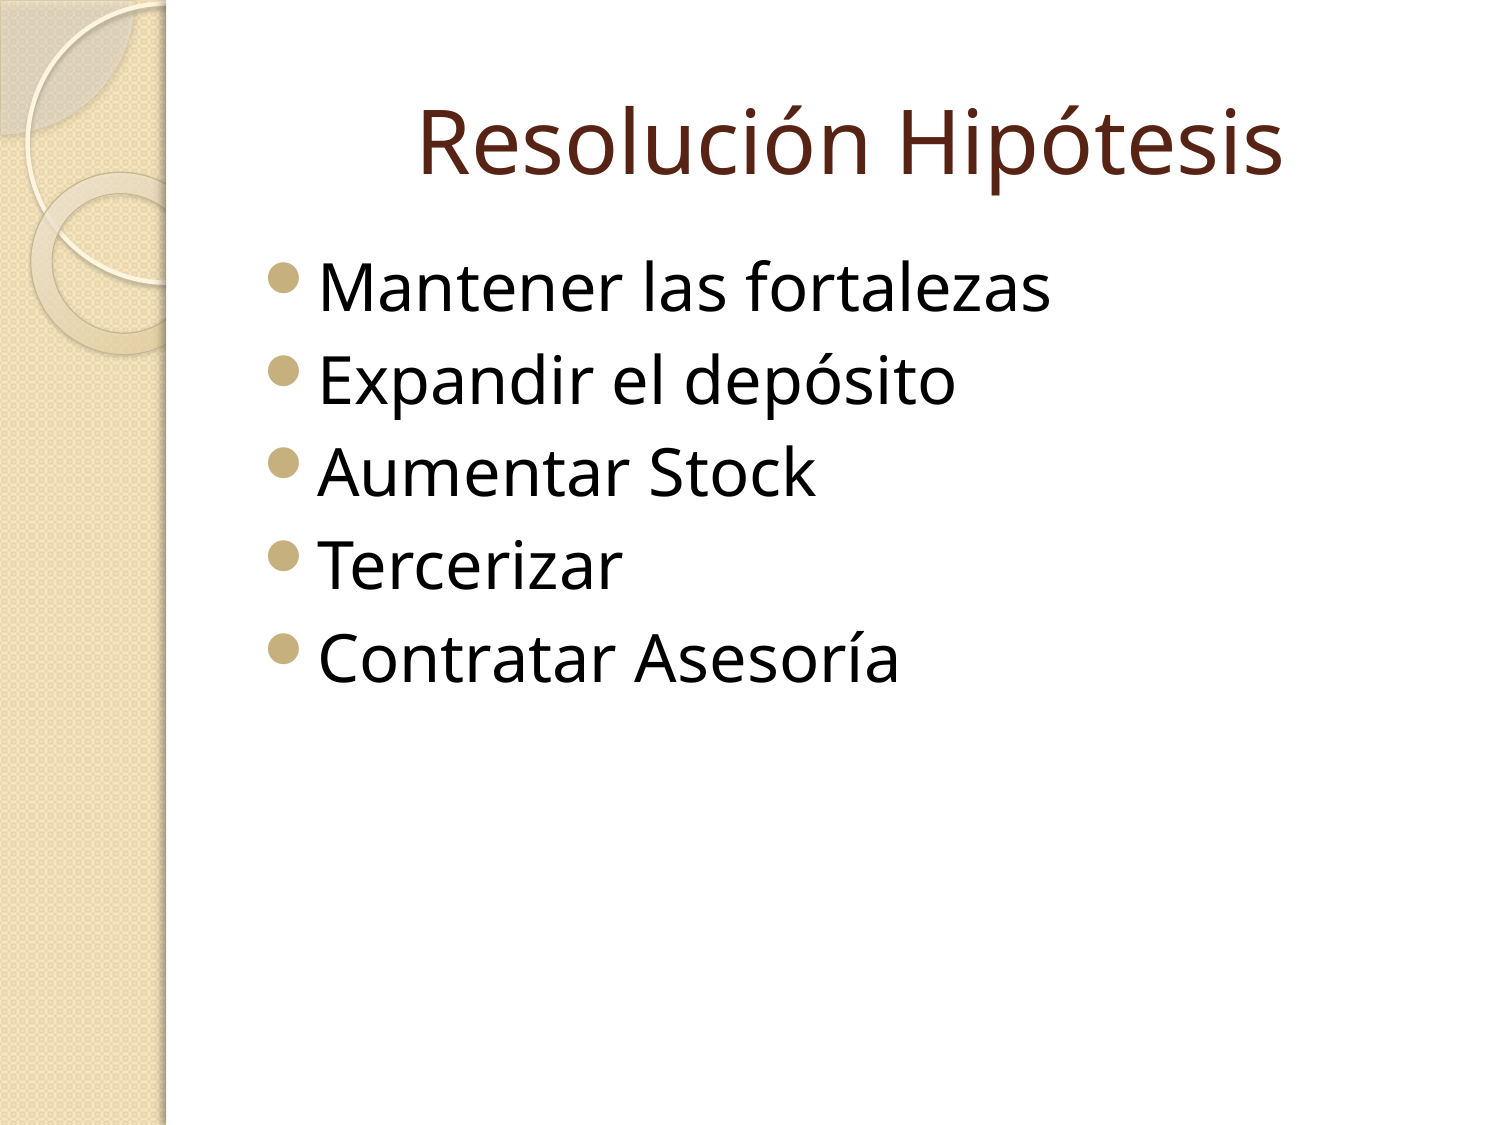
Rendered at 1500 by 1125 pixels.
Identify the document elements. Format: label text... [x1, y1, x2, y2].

list Mantener las fortalezas Expandir el depósito Aumentar Stock Tercerizar Contratar Asesoría [235, 237, 1466, 1025]
title Resolución Hipótesis [235, 45, 1466, 233]
